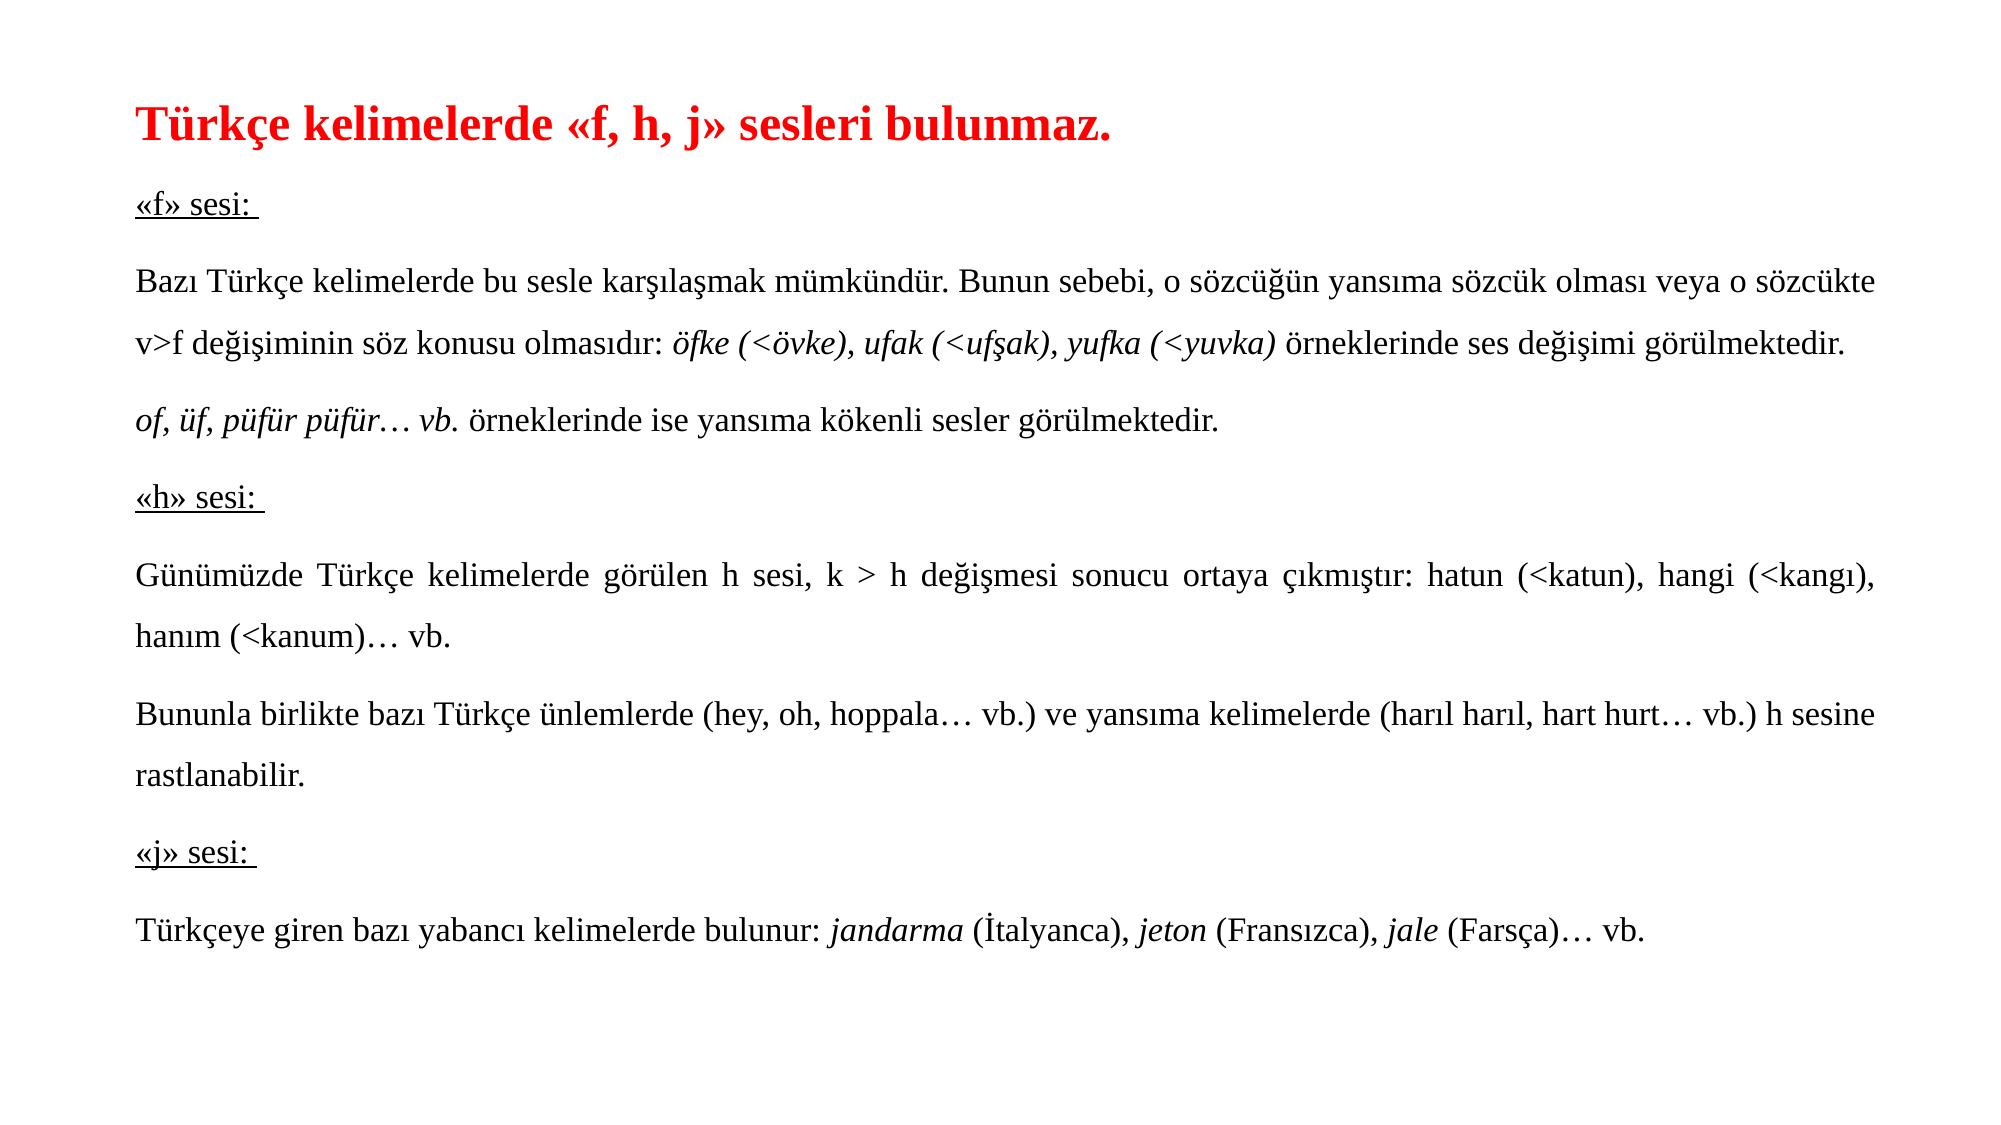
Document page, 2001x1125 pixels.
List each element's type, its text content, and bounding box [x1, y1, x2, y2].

title Türkçe kelimelerde «f, h, j» sesleri bulunmaz. [120, 46, 1854, 165]
list «f» sesi: Bazı Türkçe kelimelerde bu sesle karşılaşmak mümkündür. Bunun sebebi, o sözcüğün yansıma sözcük olması veya o sözcükte v>f değişiminin söz konusu olmasıdır: öfke (<övke), ufak (<ufşak), yufka (<yuvka) örneklerinde ses değişimi görülmektedir. of, üf, püfür püfür… vb. örneklerinde ise yansıma kökenli sesler görülmektedir. «h» sesi: Günümüzde Türkçe kelimelerde görülen h sesi, k > h değişmesi sonucu ortaya çıkmıştır: hatun (<katun), hangi (<kangı), hanım (<kanum)… vb. Bununla birlikte bazı Türkçe ünlemlerde (hey, oh, hoppala… vb.) ve yansıma kelimelerde (harıl harıl, hart hurt… vb.) h sesine rastlanabilir. «j» sesi: Türkçeye giren bazı yabancı kelimelerde bulunur: jandarma (İtalyanca), jeton (Fransızca), jale (Farsça)… vb. [120, 152, 1893, 1012]
